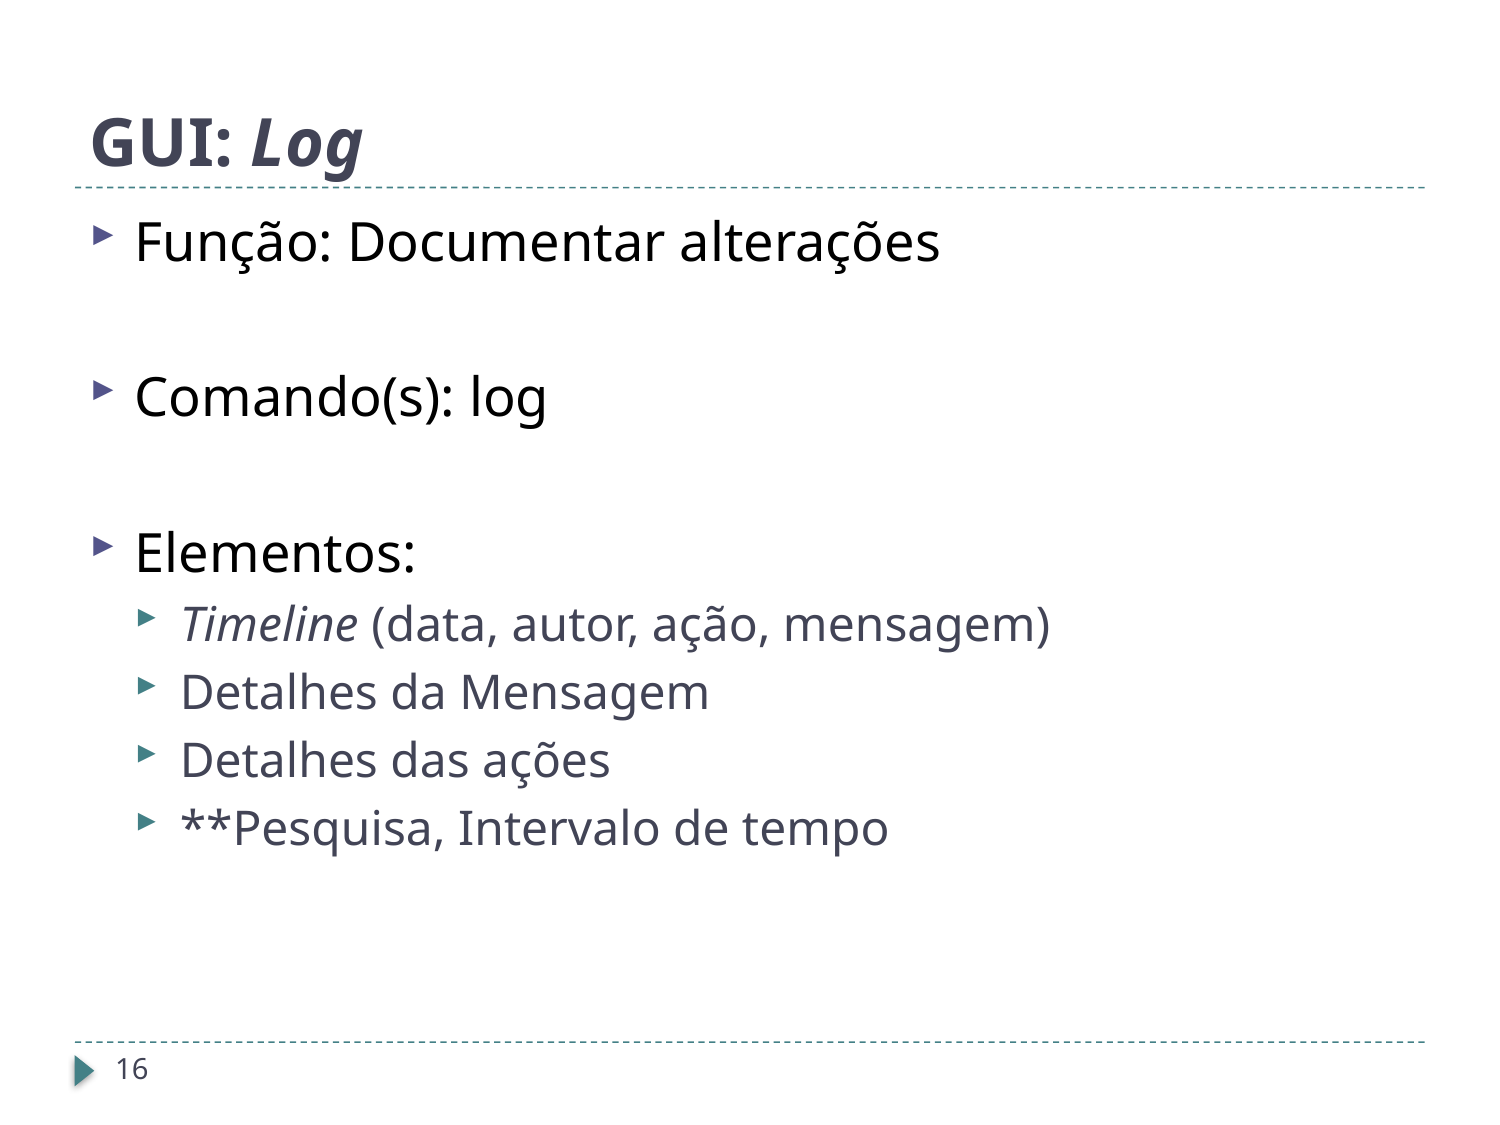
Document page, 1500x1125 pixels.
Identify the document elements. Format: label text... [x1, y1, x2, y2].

slide_number 16 [100, 1042, 426, 1103]
title GUI: Log [75, 24, 1425, 188]
list Função: Documentar alterações Comando(s): log Elementos: Timeline (data, autor, ação, mensagem) Detalhes da Mensagem Detalhes das ações **Pesquisa, Intervalo de tempo [75, 200, 1425, 1010]
